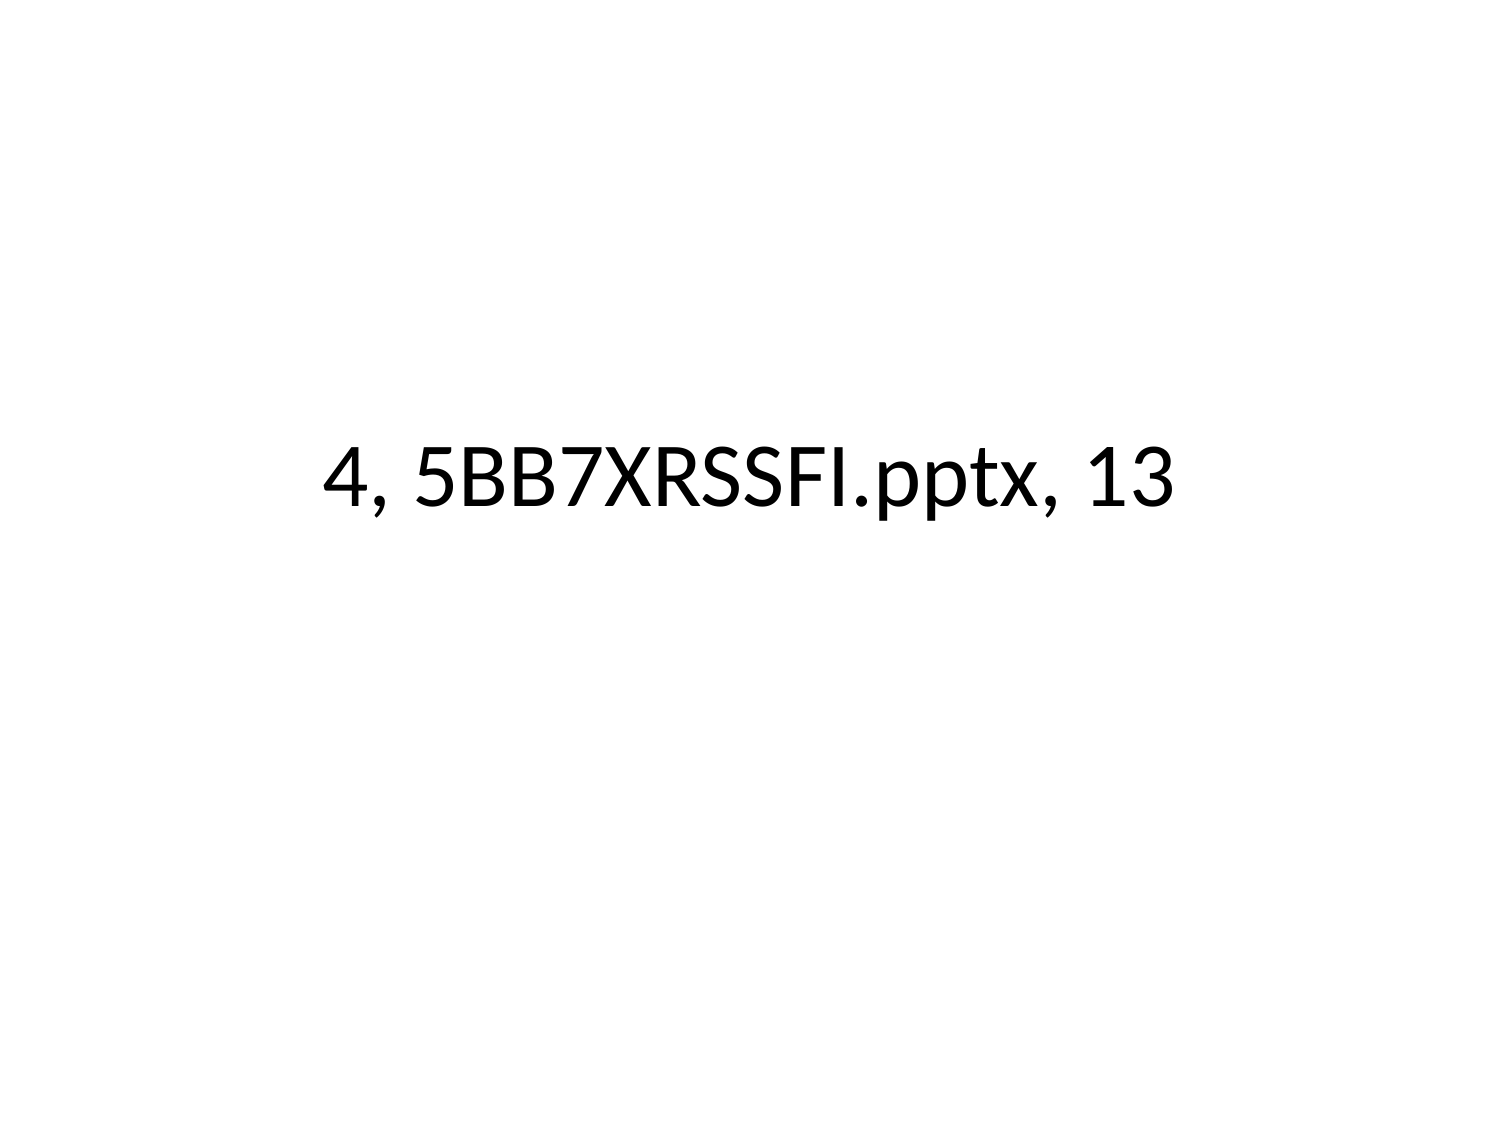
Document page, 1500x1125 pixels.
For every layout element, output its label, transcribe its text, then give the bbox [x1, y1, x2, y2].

title 4, 5BB7XRSSFI.pptx, 13 [112, 349, 1388, 591]
